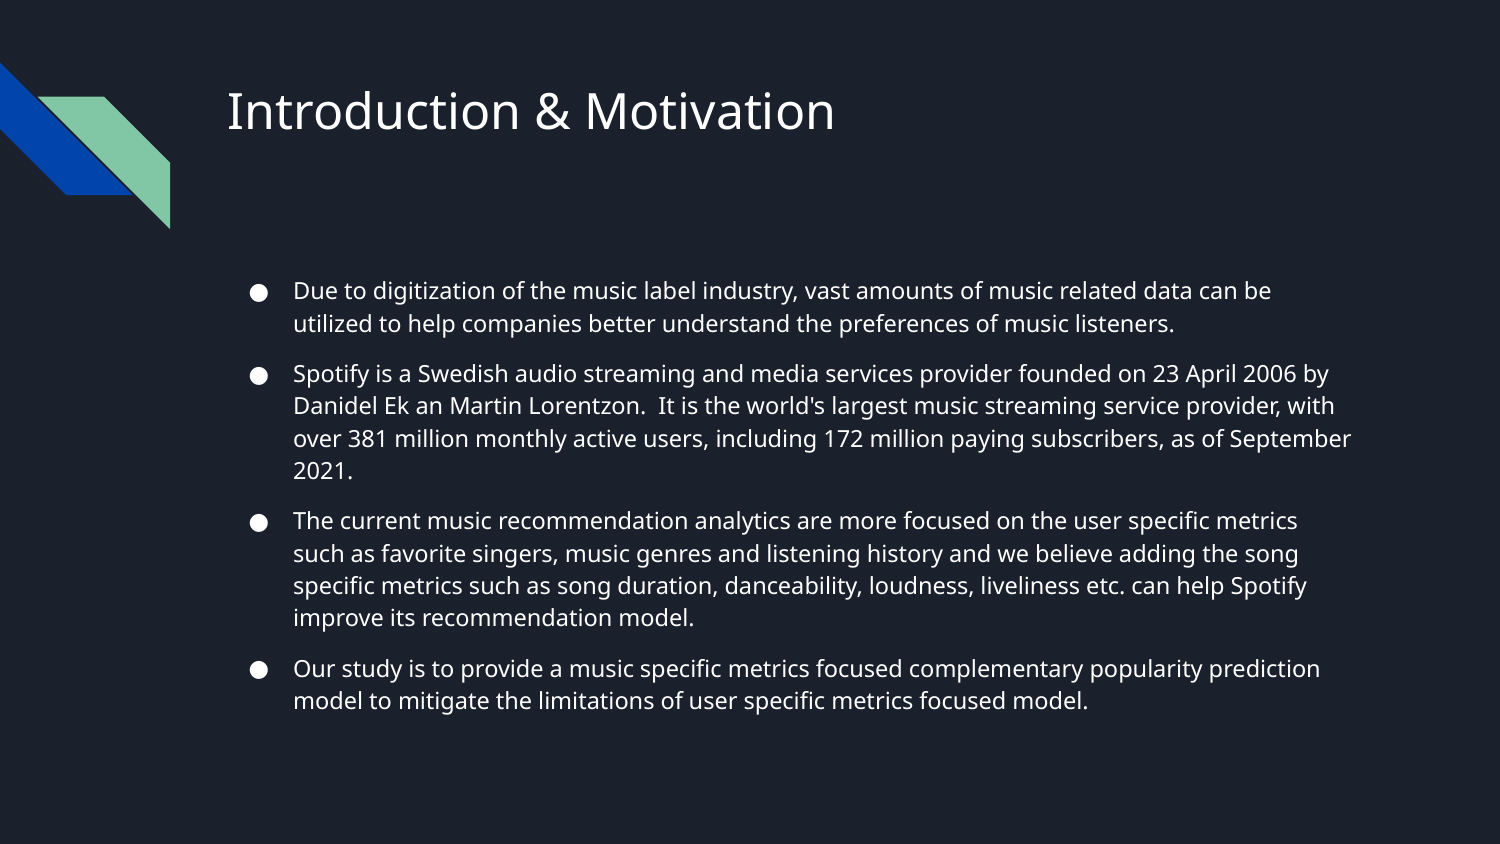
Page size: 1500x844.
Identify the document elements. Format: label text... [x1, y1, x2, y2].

title Introduction & Motivation [212, 64, 1368, 215]
list Due to digitization of the music label industry, vast amounts of music related data can be utilized to help companies better understand the preferences of music listeners. Spotify is a Swedish audio streaming and media services provider founded on 23 April 2006 by Danidel Ek an Martin Lorentzon. It is the world's largest music streaming service provider, with over 381 million monthly active users, including 172 million paying subscribers, as of September 2021. The current music recommendation analytics are more focused on the user specific metrics such as favorite singers, music genres and listening history and we believe adding the song specific metrics such as song duration, danceability, loudness, liveliness etc. can help Spotify improve its recommendation model. Our study is to provide a music specific metrics focused complementary popularity prediction model to mitigate the limitations of user specific metrics focused model. [212, 257, 1368, 735]
